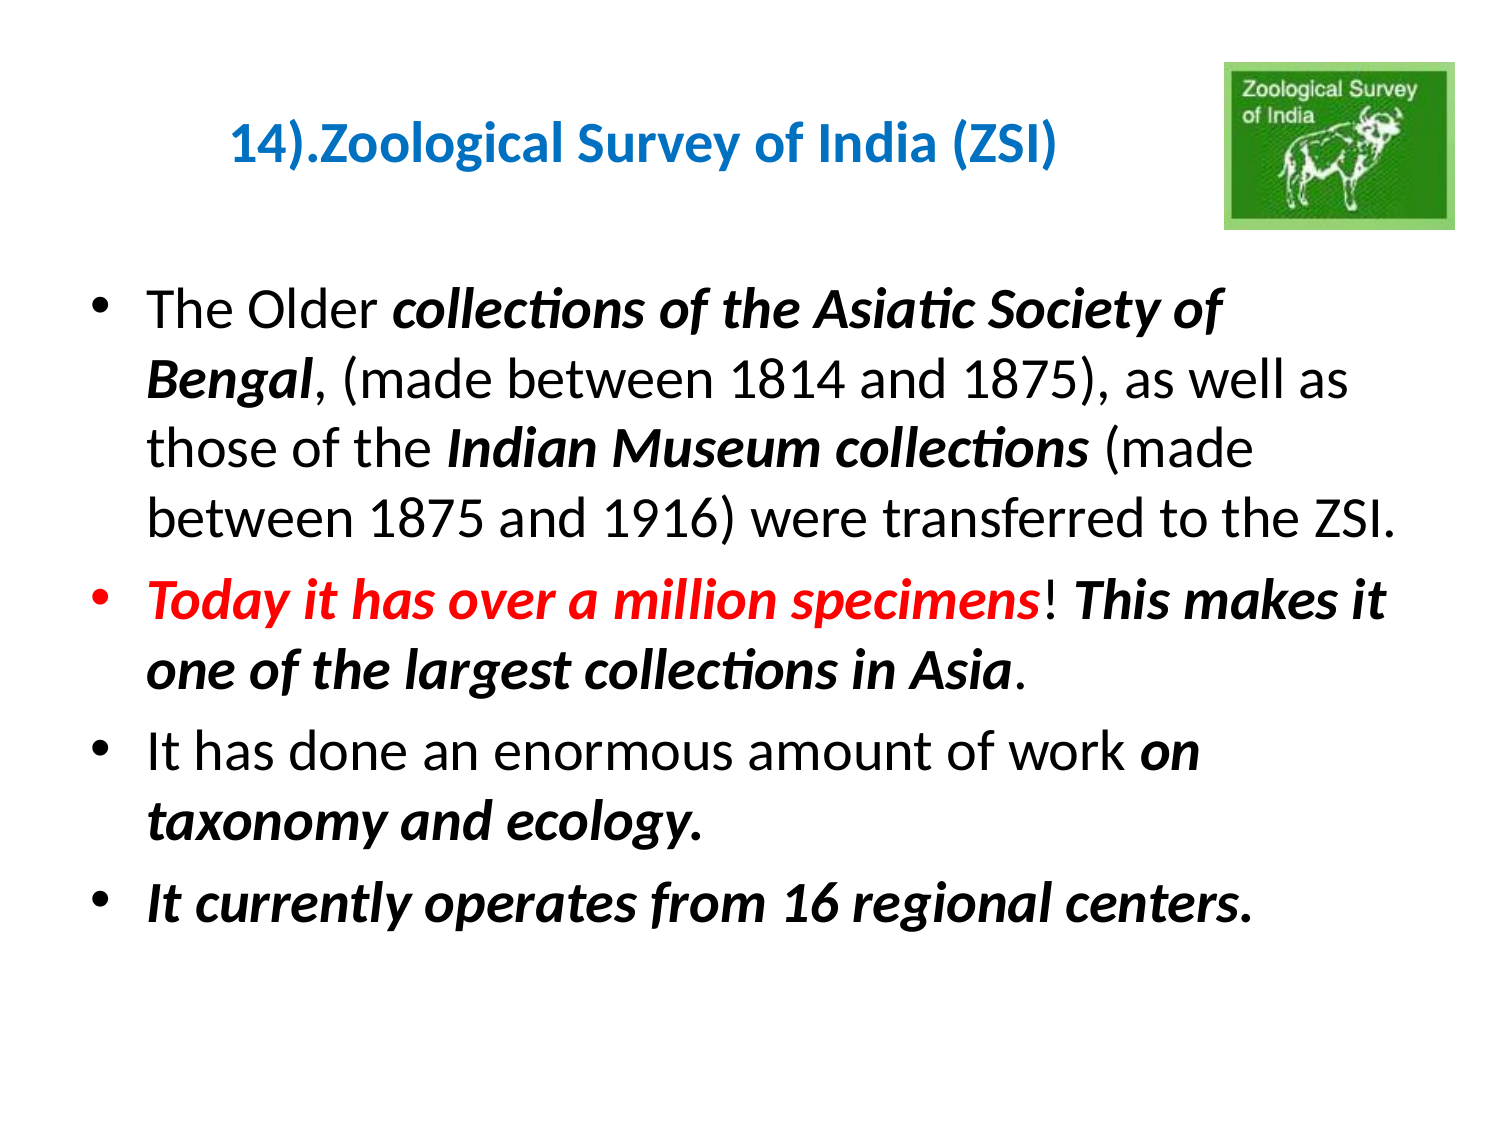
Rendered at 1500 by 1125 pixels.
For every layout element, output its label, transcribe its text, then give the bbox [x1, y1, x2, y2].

picture [1224, 62, 1455, 230]
title 14).Zoological Survey of India (ZSI) [75, 45, 1213, 233]
list The Older collections of the Asiatic Society of Bengal, (made between 1814 and 1875), as well as those of the Indian Museum collections (made between 1875 and 1916) were transferred to the ZSI. Today it has over a million specimens! This makes it one of the largest collections in Asia. It has done an enormous amount of work on taxonomy and ecology. It currently operates from 16 regional centers. [75, 262, 1425, 1005]
